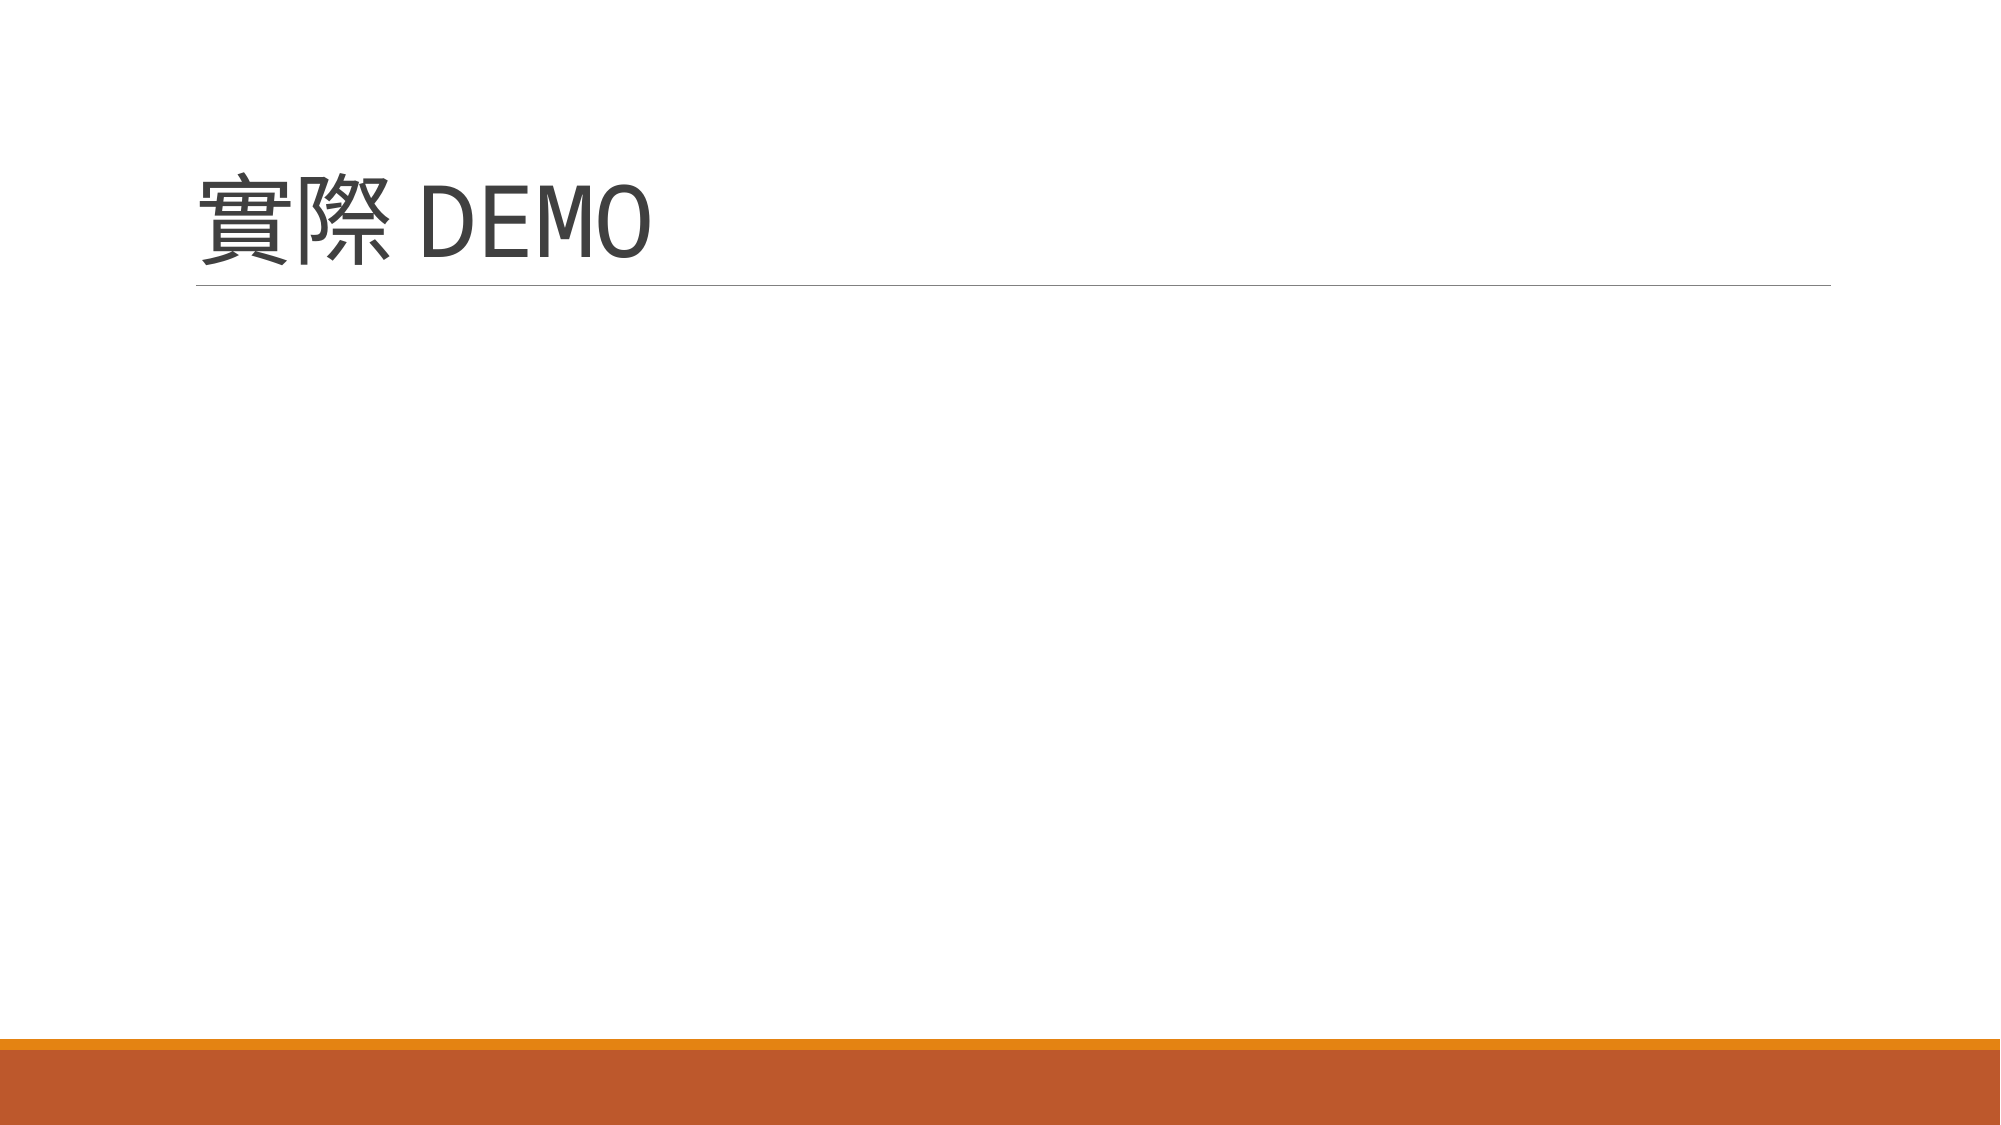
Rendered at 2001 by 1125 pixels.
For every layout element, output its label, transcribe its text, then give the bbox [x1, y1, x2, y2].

title 實際DEMO [180, 47, 1830, 285]
